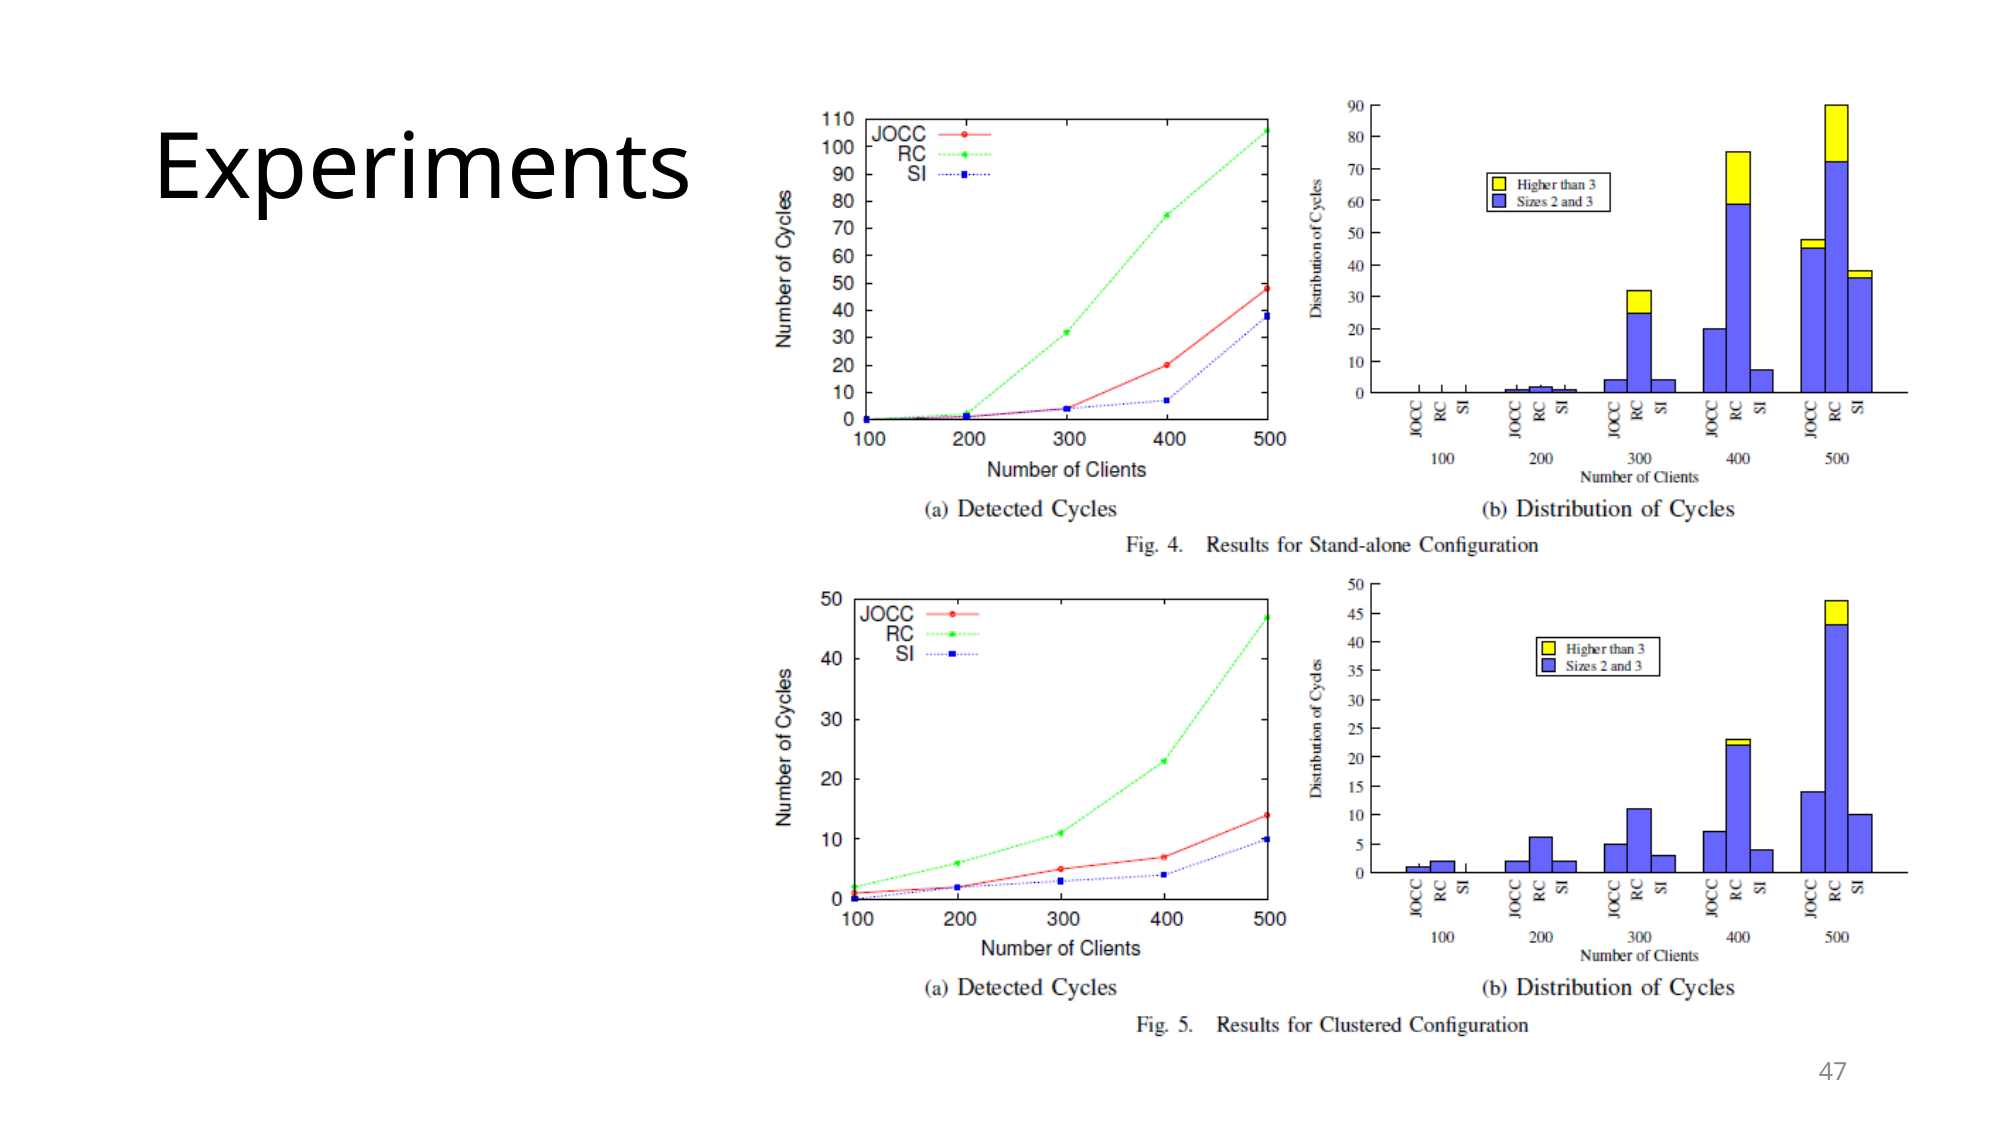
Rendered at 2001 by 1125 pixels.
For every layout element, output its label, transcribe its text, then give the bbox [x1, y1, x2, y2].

title Experiments [137, 59, 1597, 278]
slide_number 47 [1412, 1042, 1863, 1103]
picture [741, 82, 1928, 1042]
